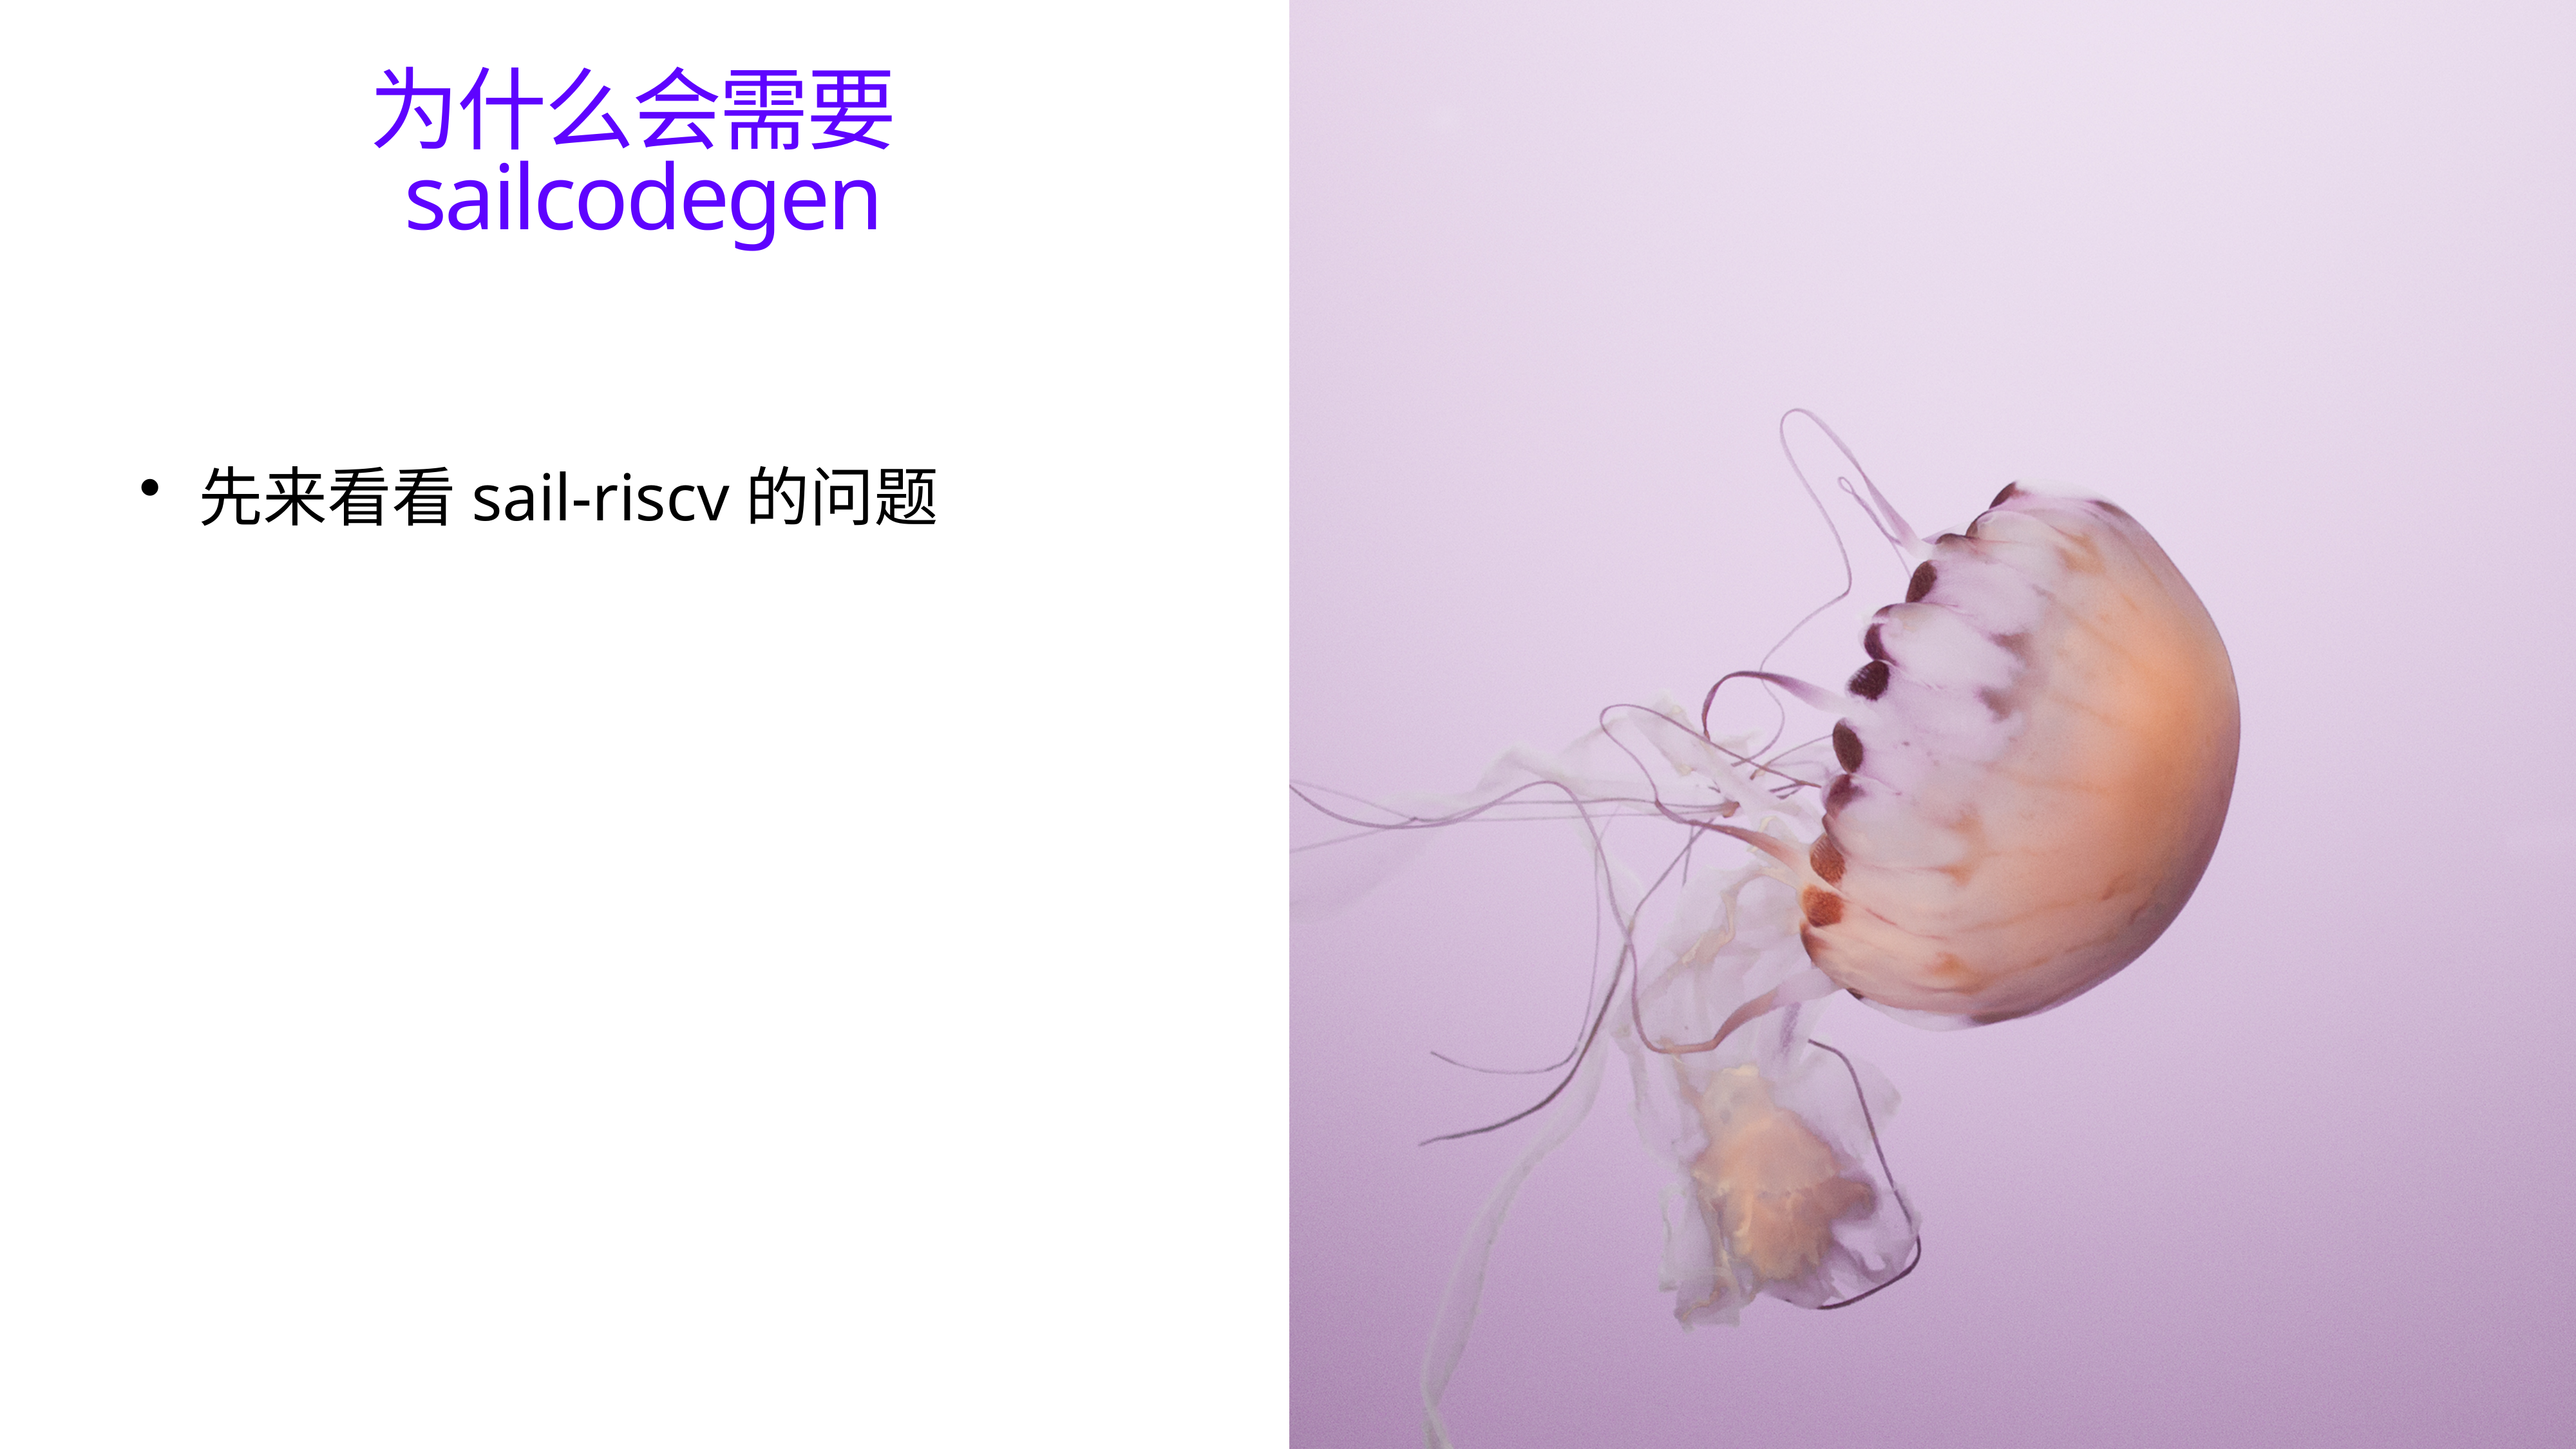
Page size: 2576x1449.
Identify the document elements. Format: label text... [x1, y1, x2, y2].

picture [1289, 0, 2576, 1449]
list 先来看看sail-riscv的问题 [133, 450, 1155, 1342]
title 为什么会需要sailcodegen [133, 88, 1155, 253]
